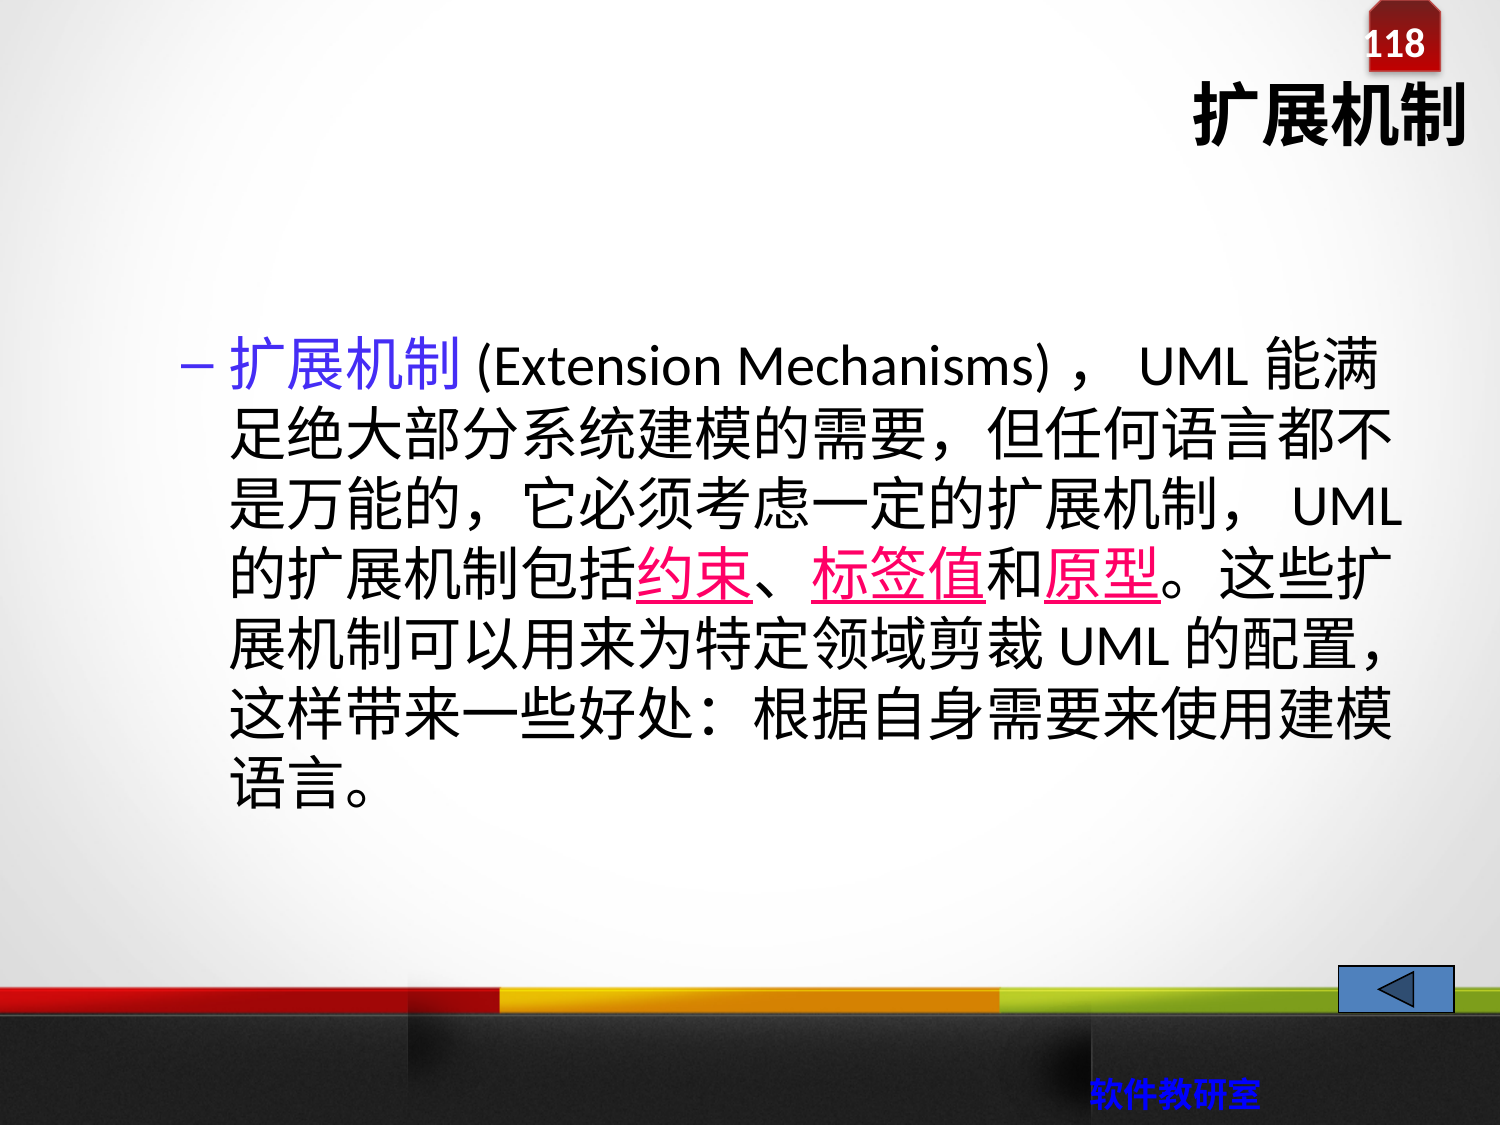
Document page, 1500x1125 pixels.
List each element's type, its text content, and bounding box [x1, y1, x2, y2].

picture [0, 0, 1500, 1125]
list 扩展机制(Extension Mechanisms)，UML能满足绝大部分系统建模的需要，但任何语言都不是万能的，它必须考虑一定的扩展机制，UML的扩展机制包括约束、标签值和原型。这些扩展机制可以用来为特定领域剪裁UML的配置，这样带来一些好处：根据自身需要来使用建模语言。 [92, 227, 1424, 898]
slide_number 软件教研室 [1074, 1042, 1425, 1103]
text_box [1338, 966, 1454, 1013]
text_box 扩展机制 [594, 69, 1484, 157]
